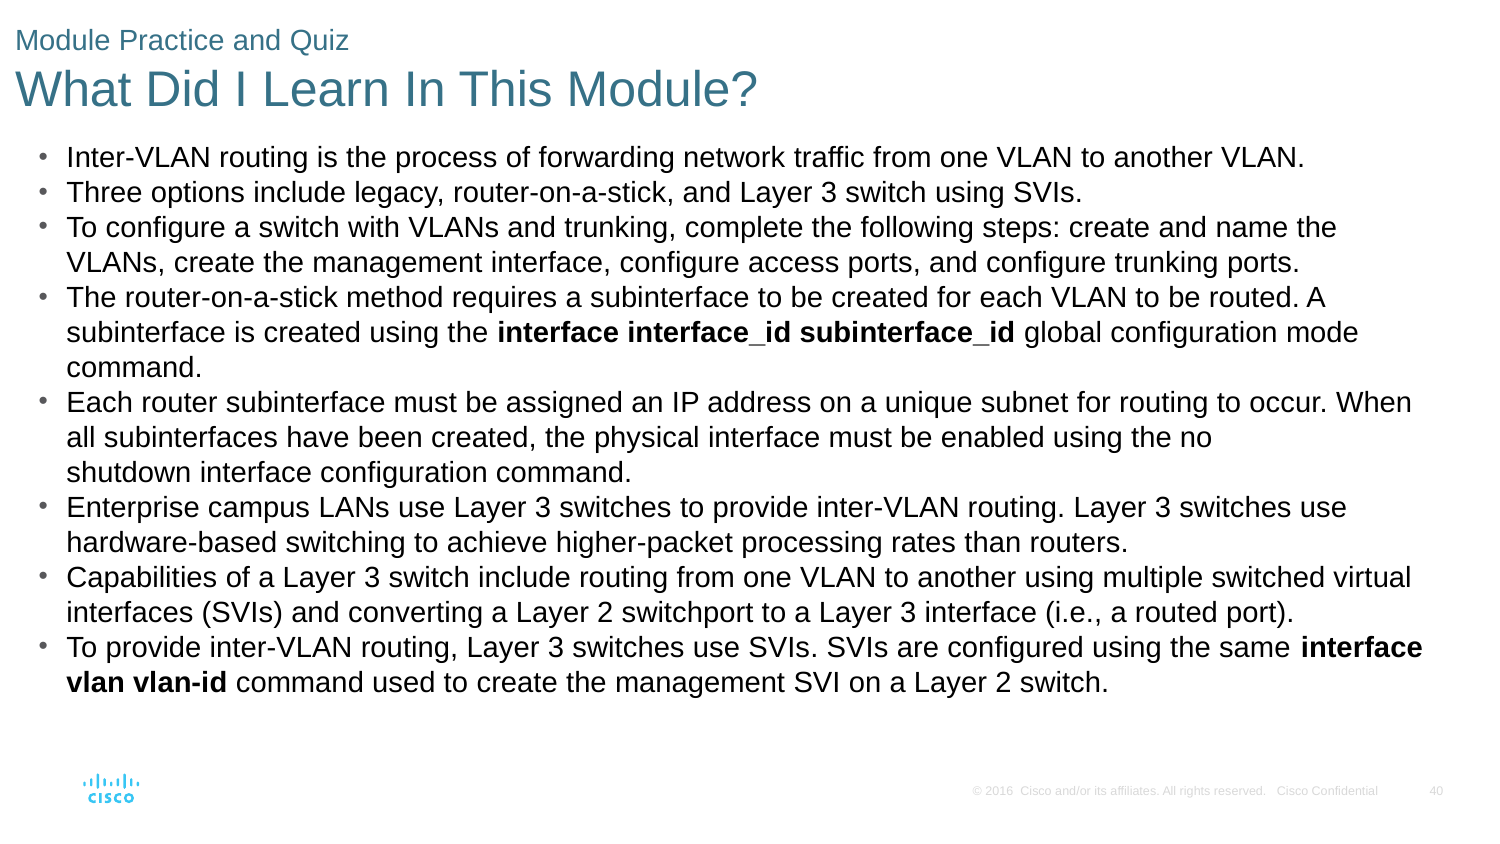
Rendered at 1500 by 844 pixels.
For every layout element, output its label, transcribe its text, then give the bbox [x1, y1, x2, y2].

title Module Practice and Quiz What Did I Learn In This Module? [0, 6, 1500, 131]
list Inter-VLAN routing is the process of forwarding network traffic from one VLAN to another VLAN. Three options include legacy, router-on-a-stick, and Layer 3 switch using SVIs. To configure a switch with VLANs and trunking, complete the following steps: create and name the VLANs, create the management interface, configure access ports, and configure trunking ports. The router-on-a-stick method requires a subinterface to be created for each VLAN to be routed. A subinterface is created using the interface interface_id subinterface_id global configuration mode command. Each router subinterface must be assigned an IP address on a unique subnet for routing to occur. When all subinterfaces have been created, the physical interface must be enabled using the no shutdown interface configuration command. Enterprise campus LANs use Layer 3 switches to provide inter-VLAN routing. Layer 3 switches use hardware-based switching to achieve higher-packet processing rates than routers. Capabilities of a Layer 3 switch include routing from one VLAN to another using multiple switched virtual interfaces (SVIs) and converting a Layer 2 switchport to a Layer 3 interface (i.e., a routed port). To provide inter-VLAN routing, Layer 3 switches use SVIs. SVIs are configured using the same interface vlan vlan-id command used to create the management SVI on a Layer 2 switch. [23, 131, 1476, 813]
